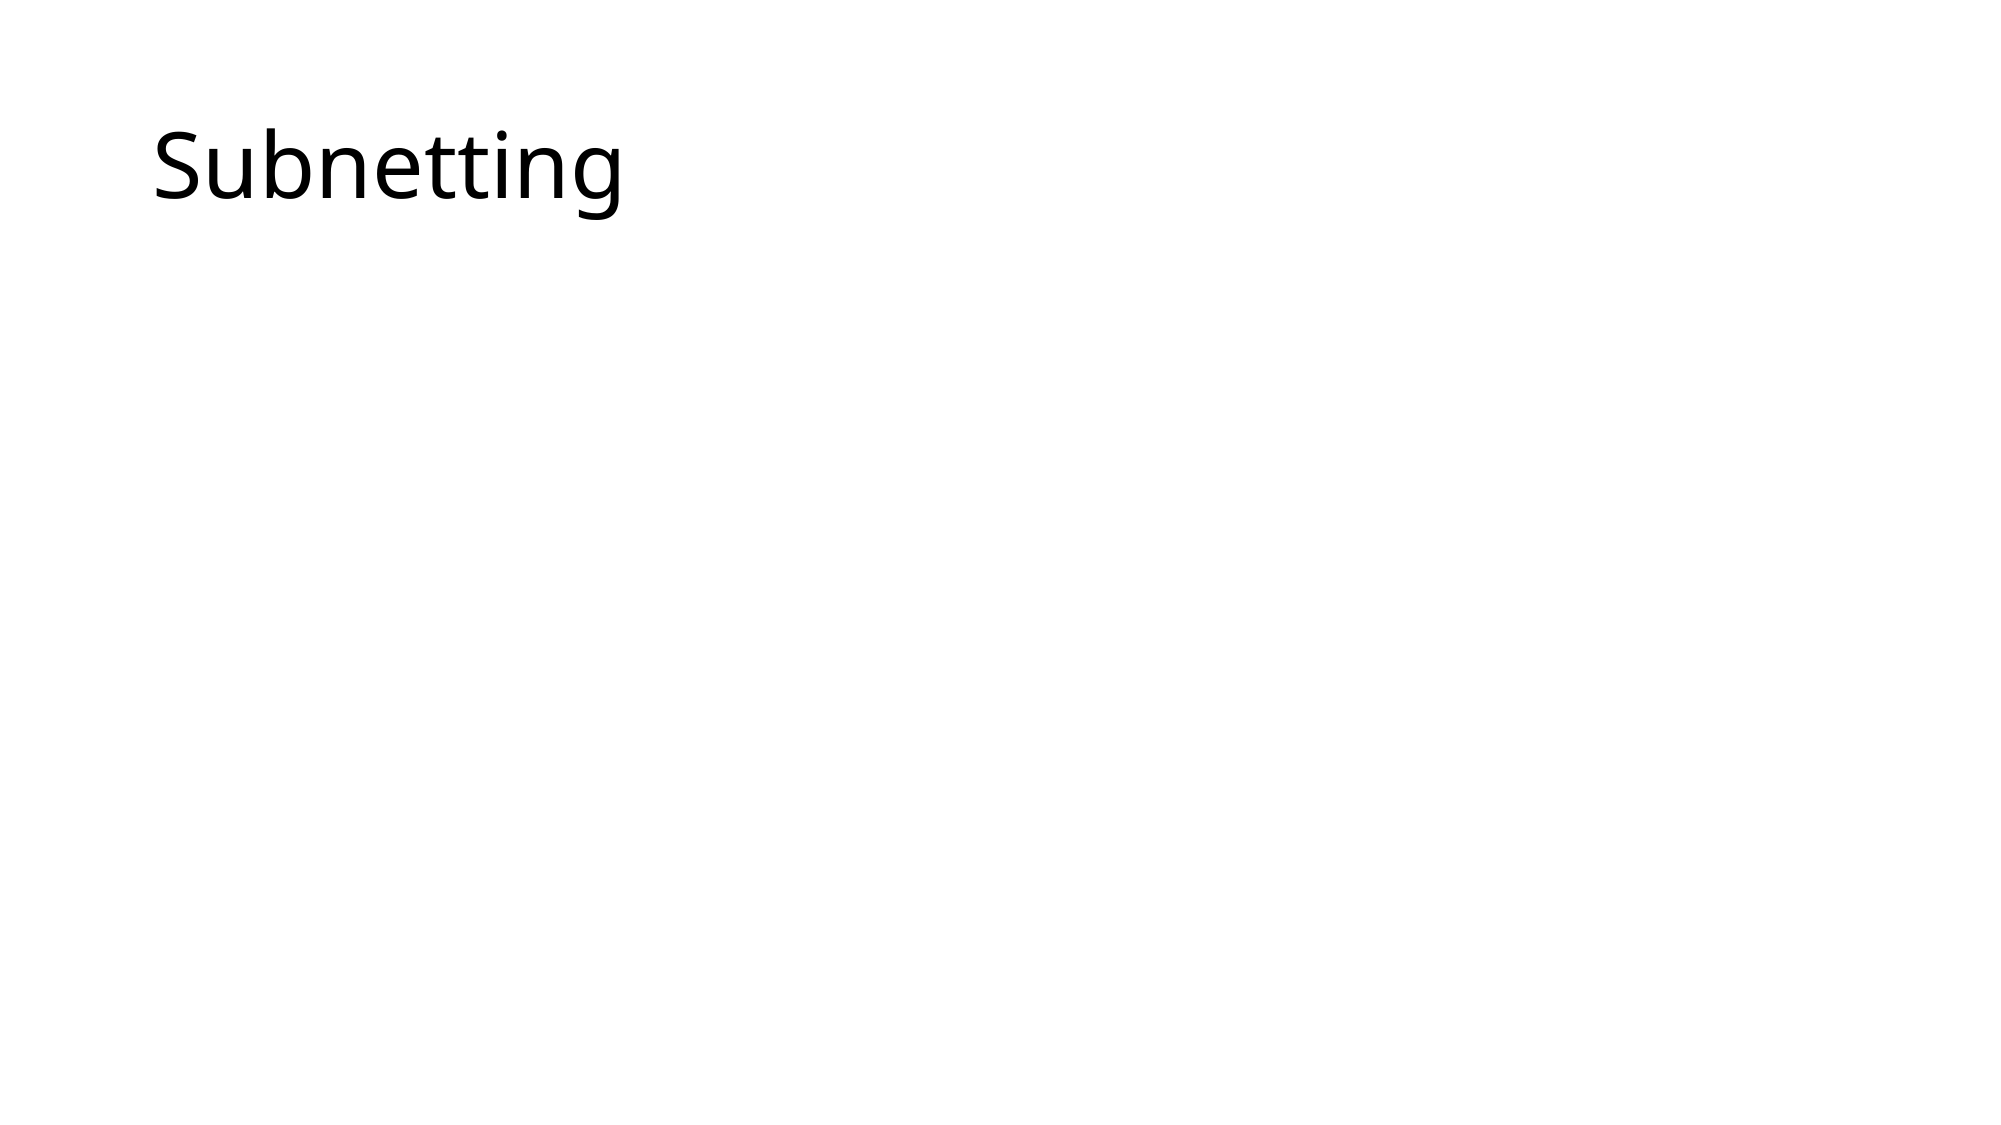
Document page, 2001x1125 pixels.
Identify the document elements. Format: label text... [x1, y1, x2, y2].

title Subnetting [137, 59, 1863, 278]
